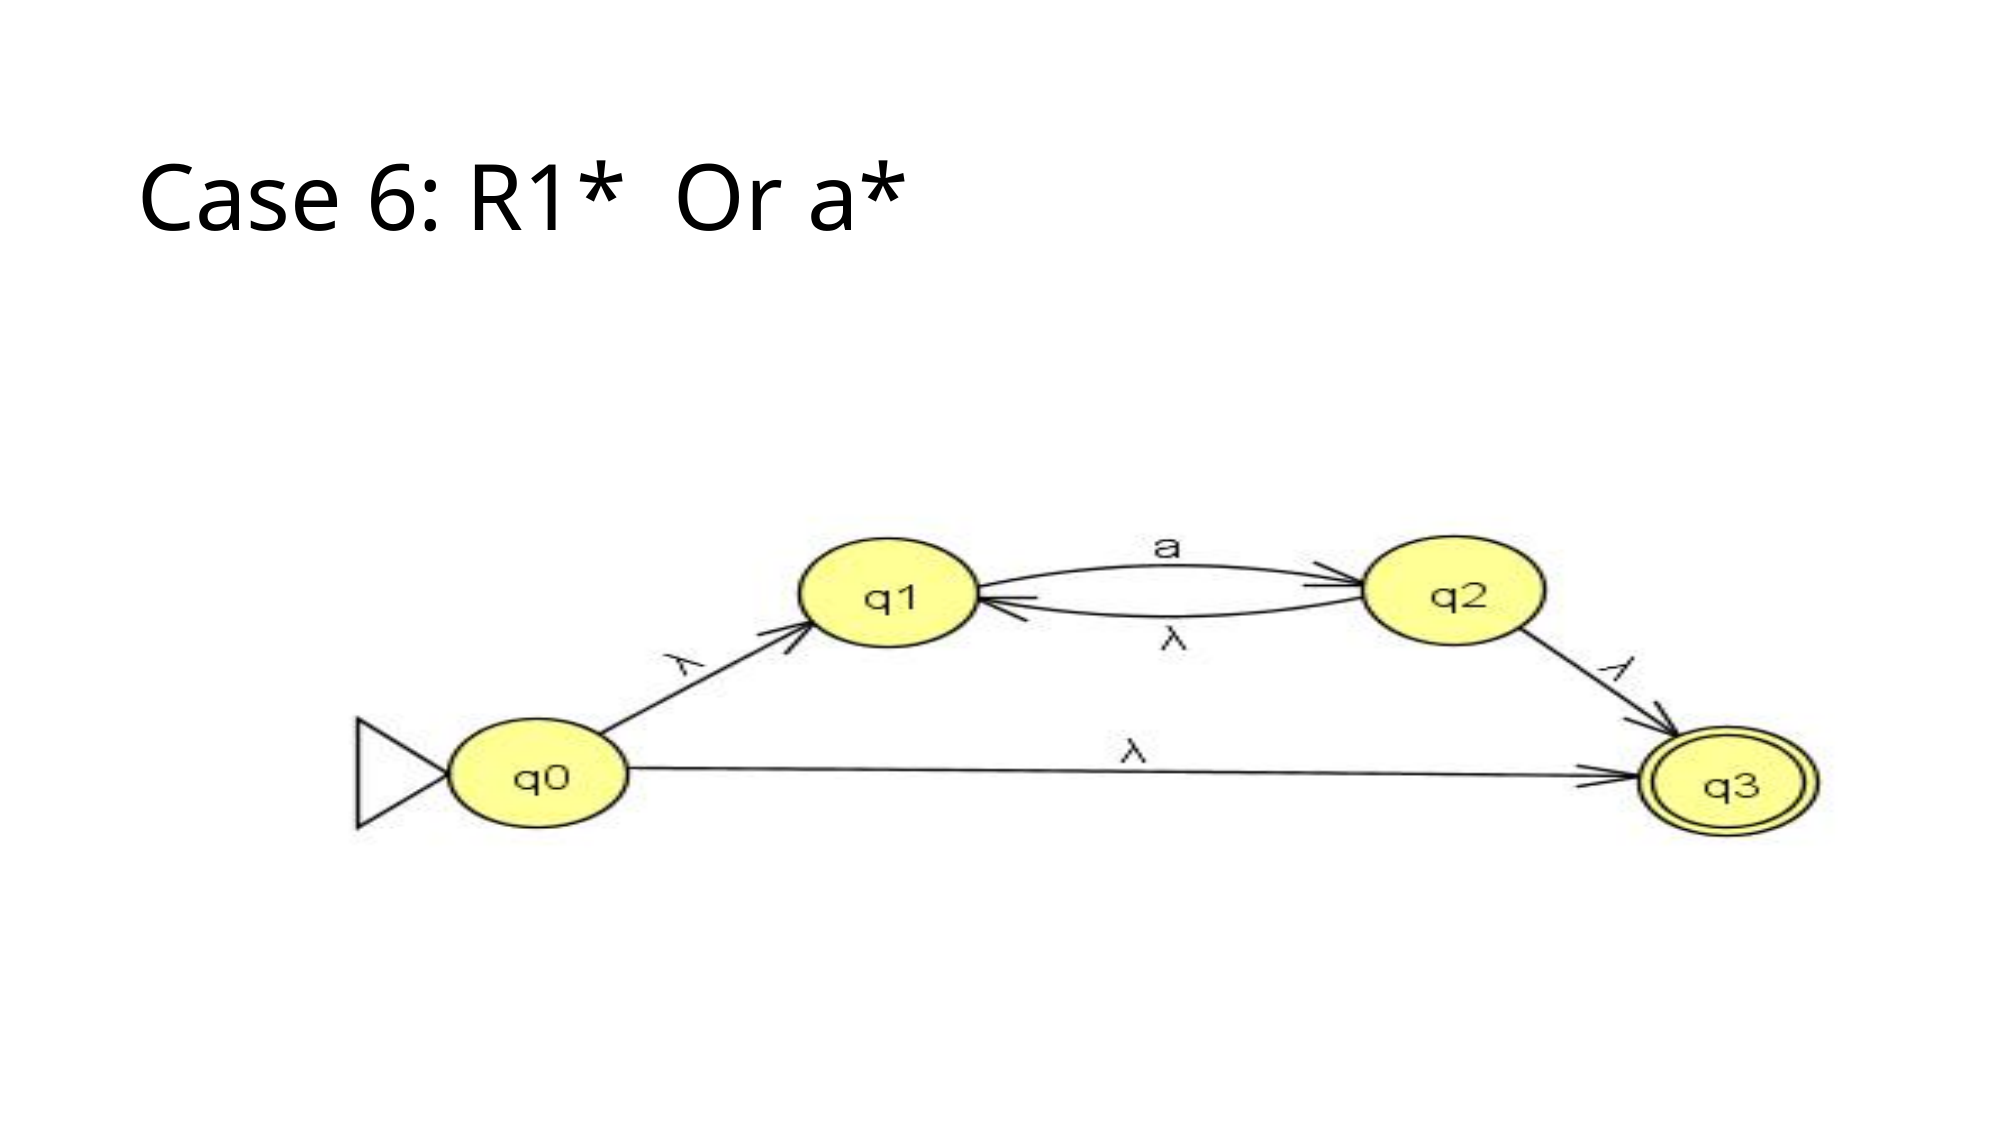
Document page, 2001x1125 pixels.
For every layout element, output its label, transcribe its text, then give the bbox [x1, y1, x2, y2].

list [0, 255, 1878, 870]
title Case 6: R1* Or a* [122, 92, 1848, 255]
